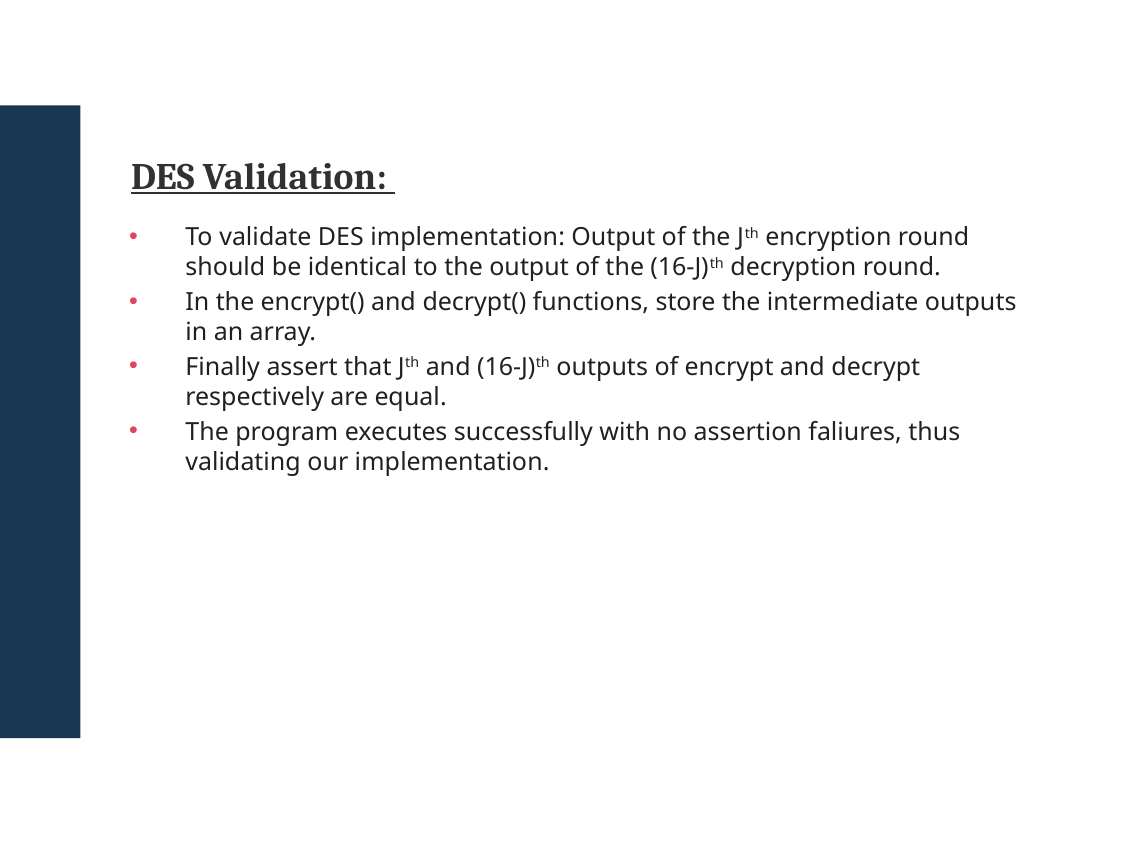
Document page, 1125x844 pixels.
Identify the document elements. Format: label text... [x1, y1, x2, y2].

text_box To validate DES implementation: Output of the Jth encryption round should be identical to the output of the (16-J)th decryption round. In the encrypt() and decrypt() functions, store the intermediate outputs in an array. Finally assert that Jth and (16-J)th outputs of encrypt and decrypt respectively are equal. The program executes successfully with no assertion faliures, thus validating our implementation. [114, 213, 1045, 713]
text_box DES Validation: [116, 130, 1019, 205]
text_box [0, 105, 81, 739]
